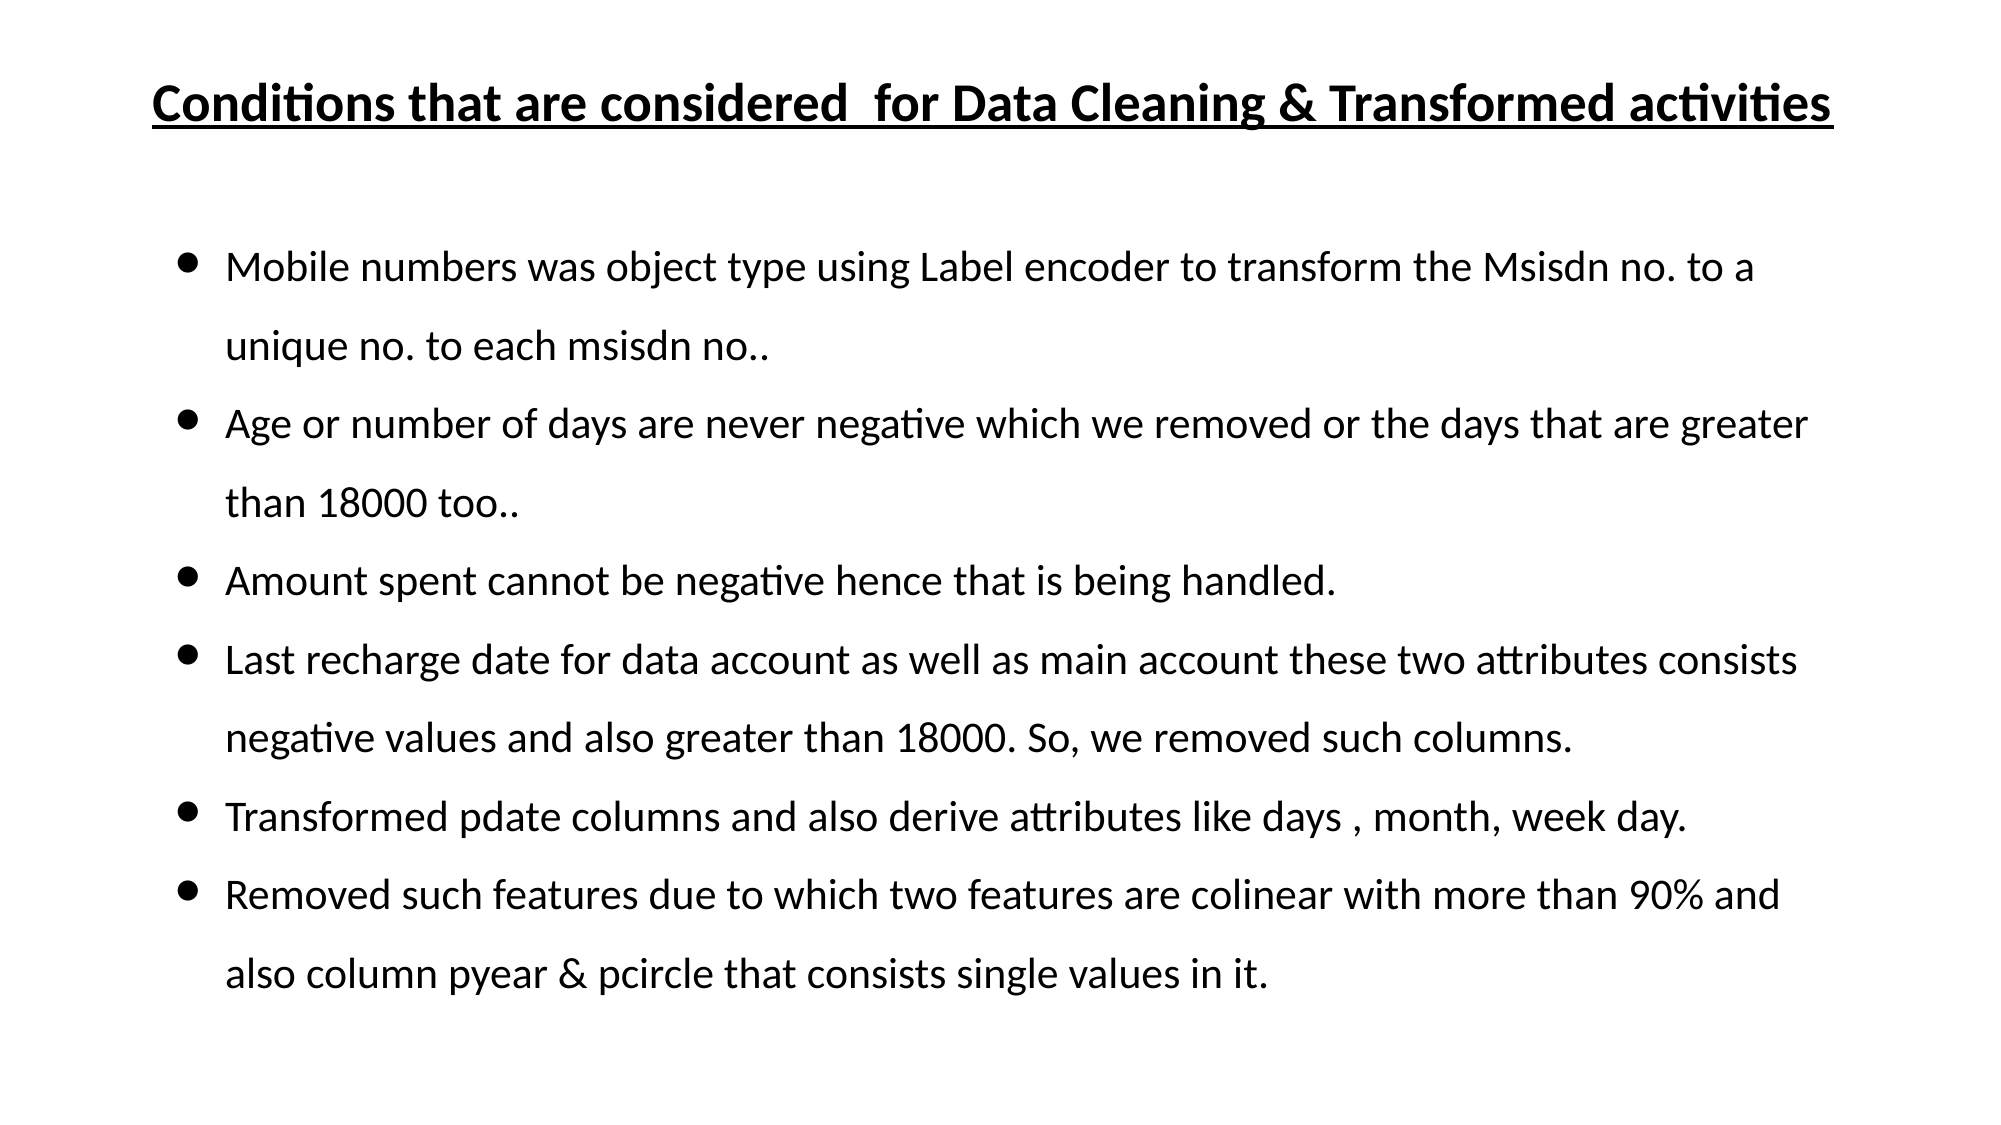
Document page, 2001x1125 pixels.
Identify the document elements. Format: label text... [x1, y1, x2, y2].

list Mobile numbers was object type using Label encoder to transform the Msisdn no. to a unique no. to each msisdn no.. Age or number of days are never negative which we removed or the days that are greater than 18000 too.. Amount spent cannot be negative hence that is being handled. Last recharge date for data account as well as main account these two attributes consists negative values and also greater than 18000. So, we removed such columns. Transformed pdate columns and also derive attributes like days , month, week day. Removed such features due to which two features are colinear with more than 90% and also column pyear & pcircle that consists single values in it. [137, 204, 1863, 1014]
title Conditions that are considered for Data Cleaning & Transformed activities [137, 59, 1863, 148]
